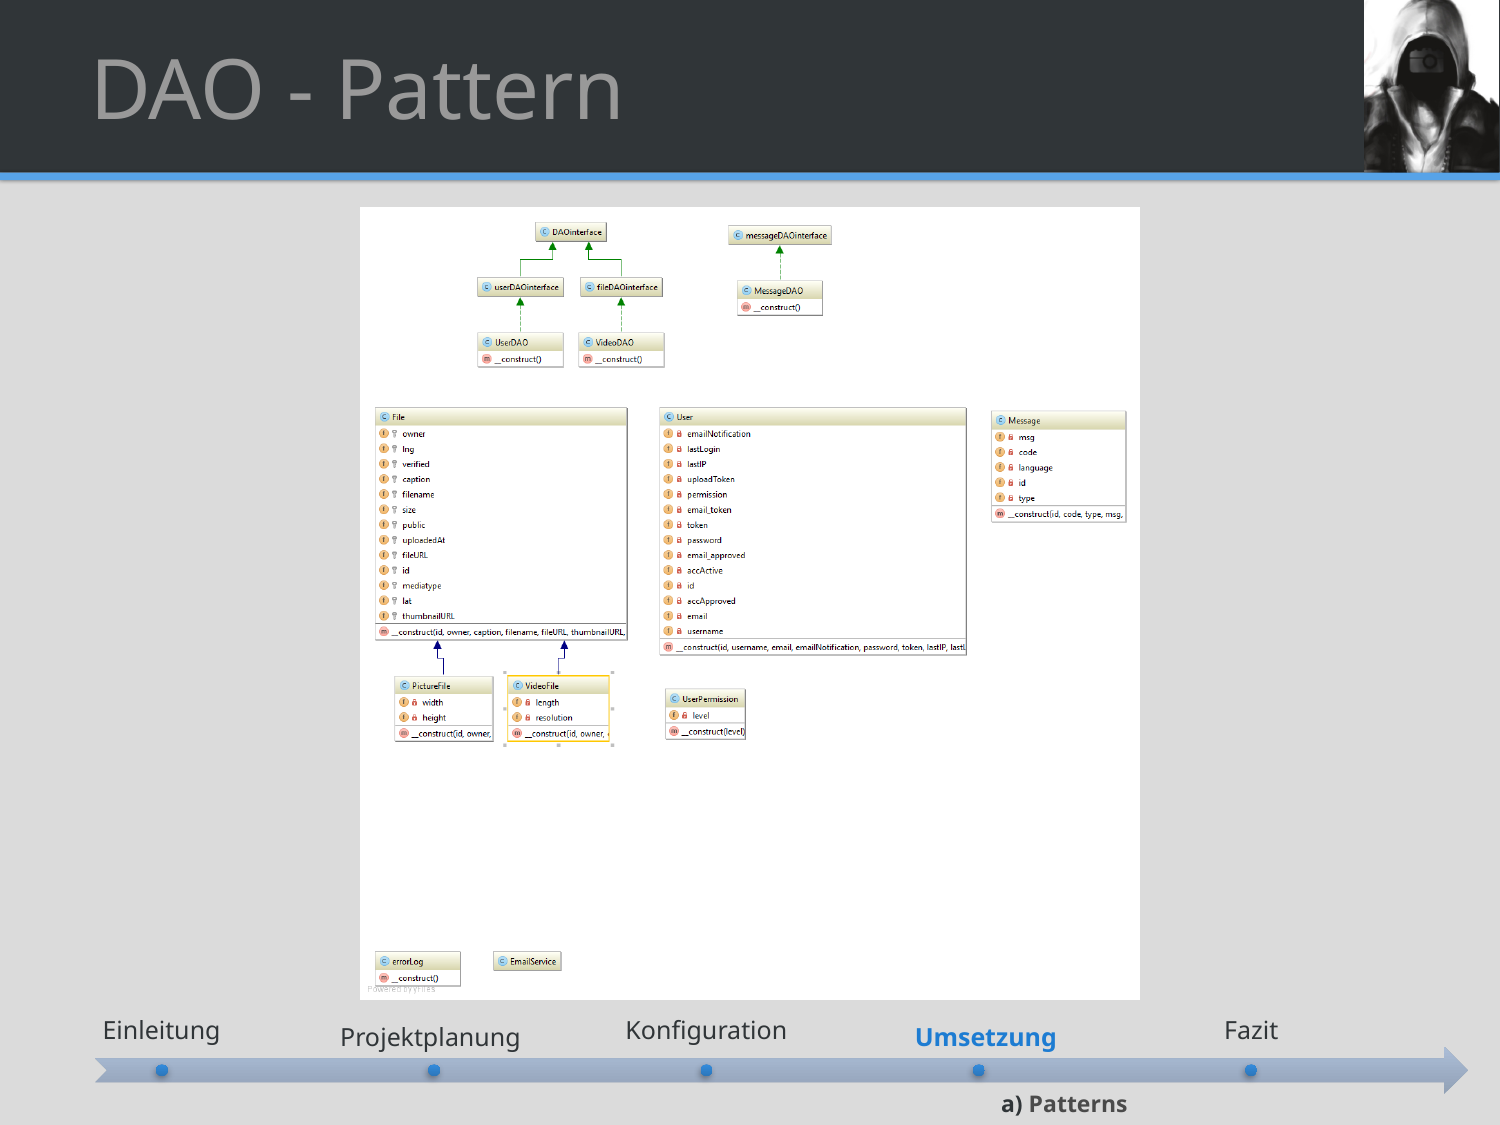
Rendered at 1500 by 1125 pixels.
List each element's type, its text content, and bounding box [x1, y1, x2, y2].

picture [1365, 0, 1499, 172]
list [360, 208, 1140, 1000]
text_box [0, 1011, 1500, 1125]
title DAO - Pattern [75, 0, 1365, 173]
